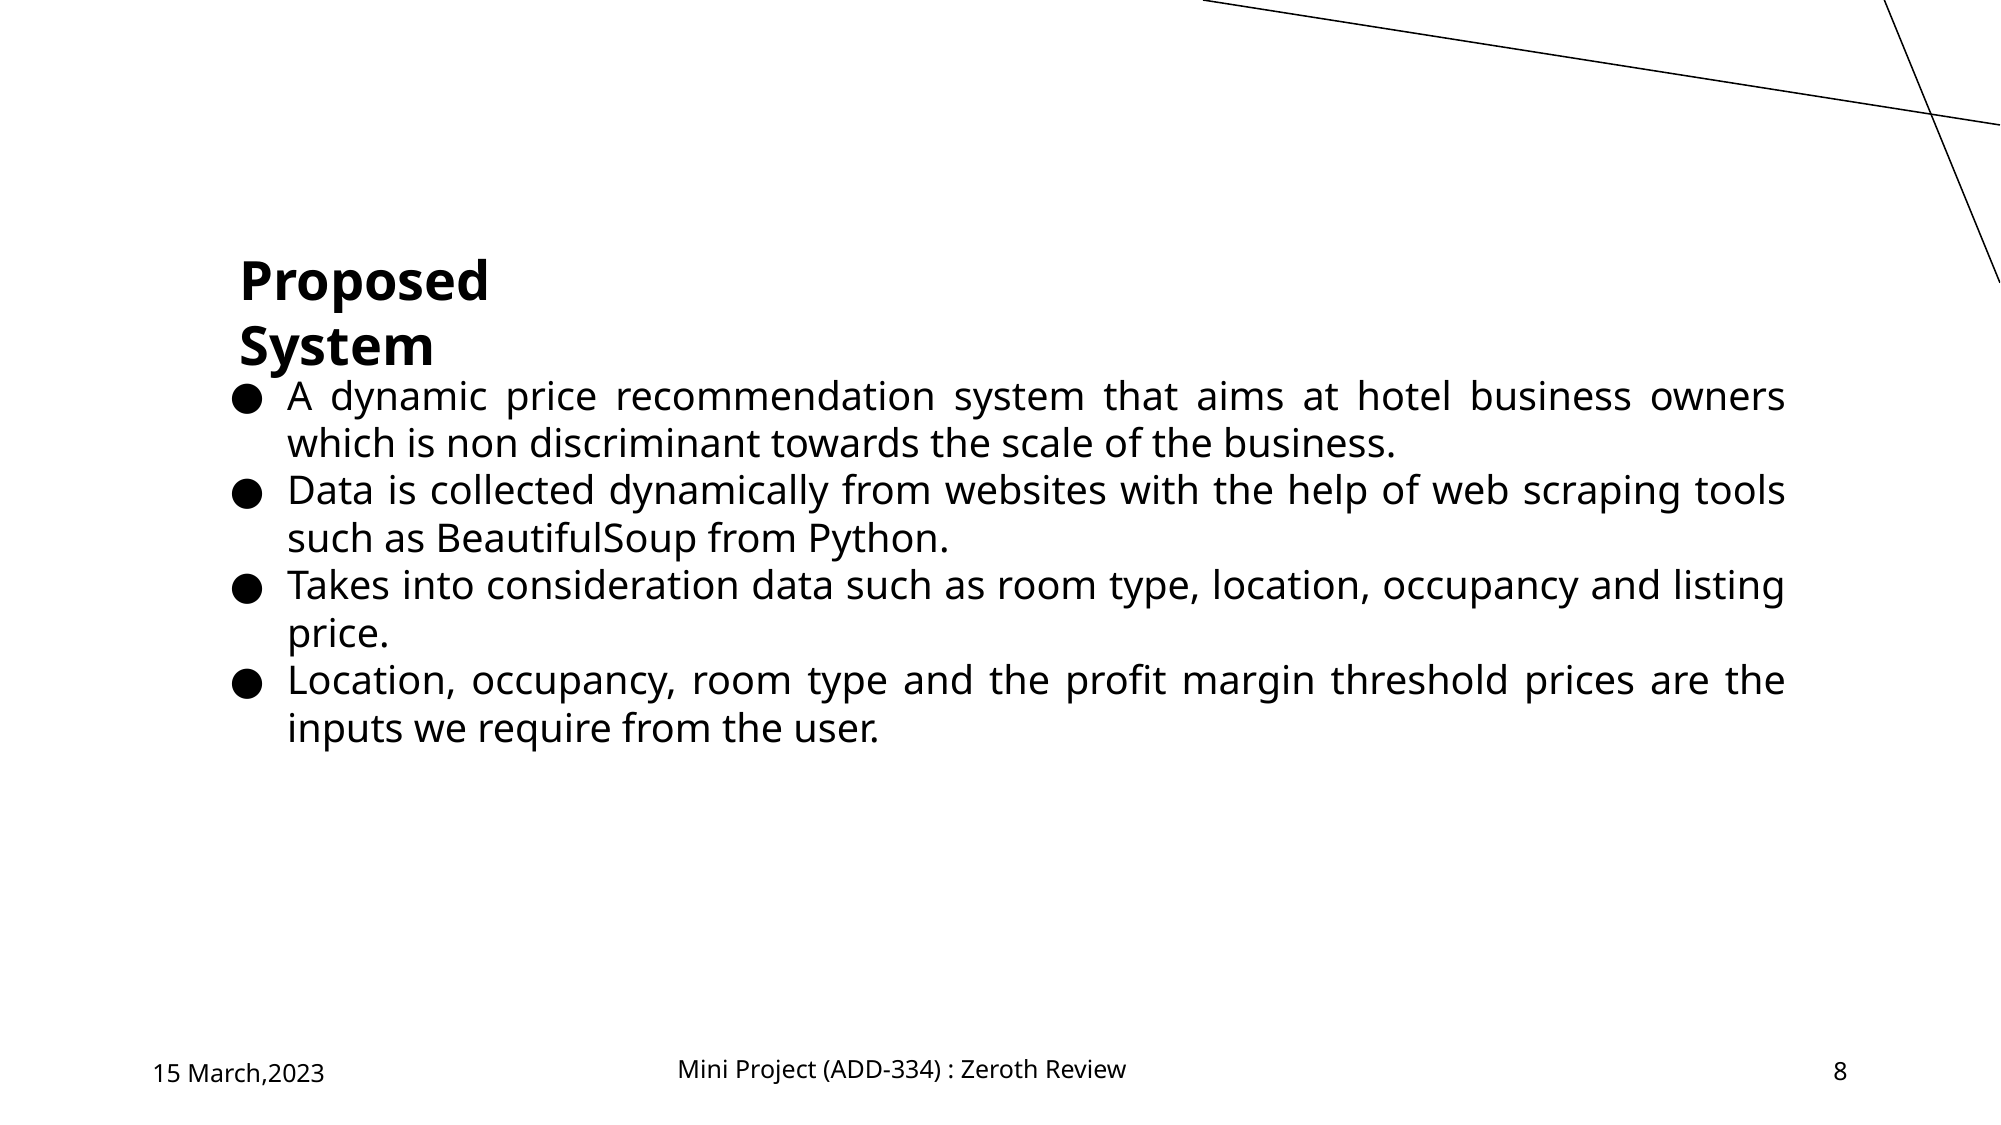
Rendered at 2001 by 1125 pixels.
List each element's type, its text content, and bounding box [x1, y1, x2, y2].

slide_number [137, 1042, 588, 1103]
text_box A dynamic price recommendation system that aims at hotel business owners which is non discriminant towards the scale of the business. Data is collected dynamically from websites with the help of web scraping tools such as BeautifulSoup from Python. Takes into consideration data such as room type, location, occupancy and listing price. Location, occupancy, room type and the profit margin threshold prices are the inputs we require from the user. [197, 355, 1803, 766]
text_box Proposed System [224, 231, 717, 355]
slide_number 8 [1412, 1042, 1863, 1103]
footer Mini Project (ADD-334) : Zeroth Review [662, 1042, 1338, 1103]
